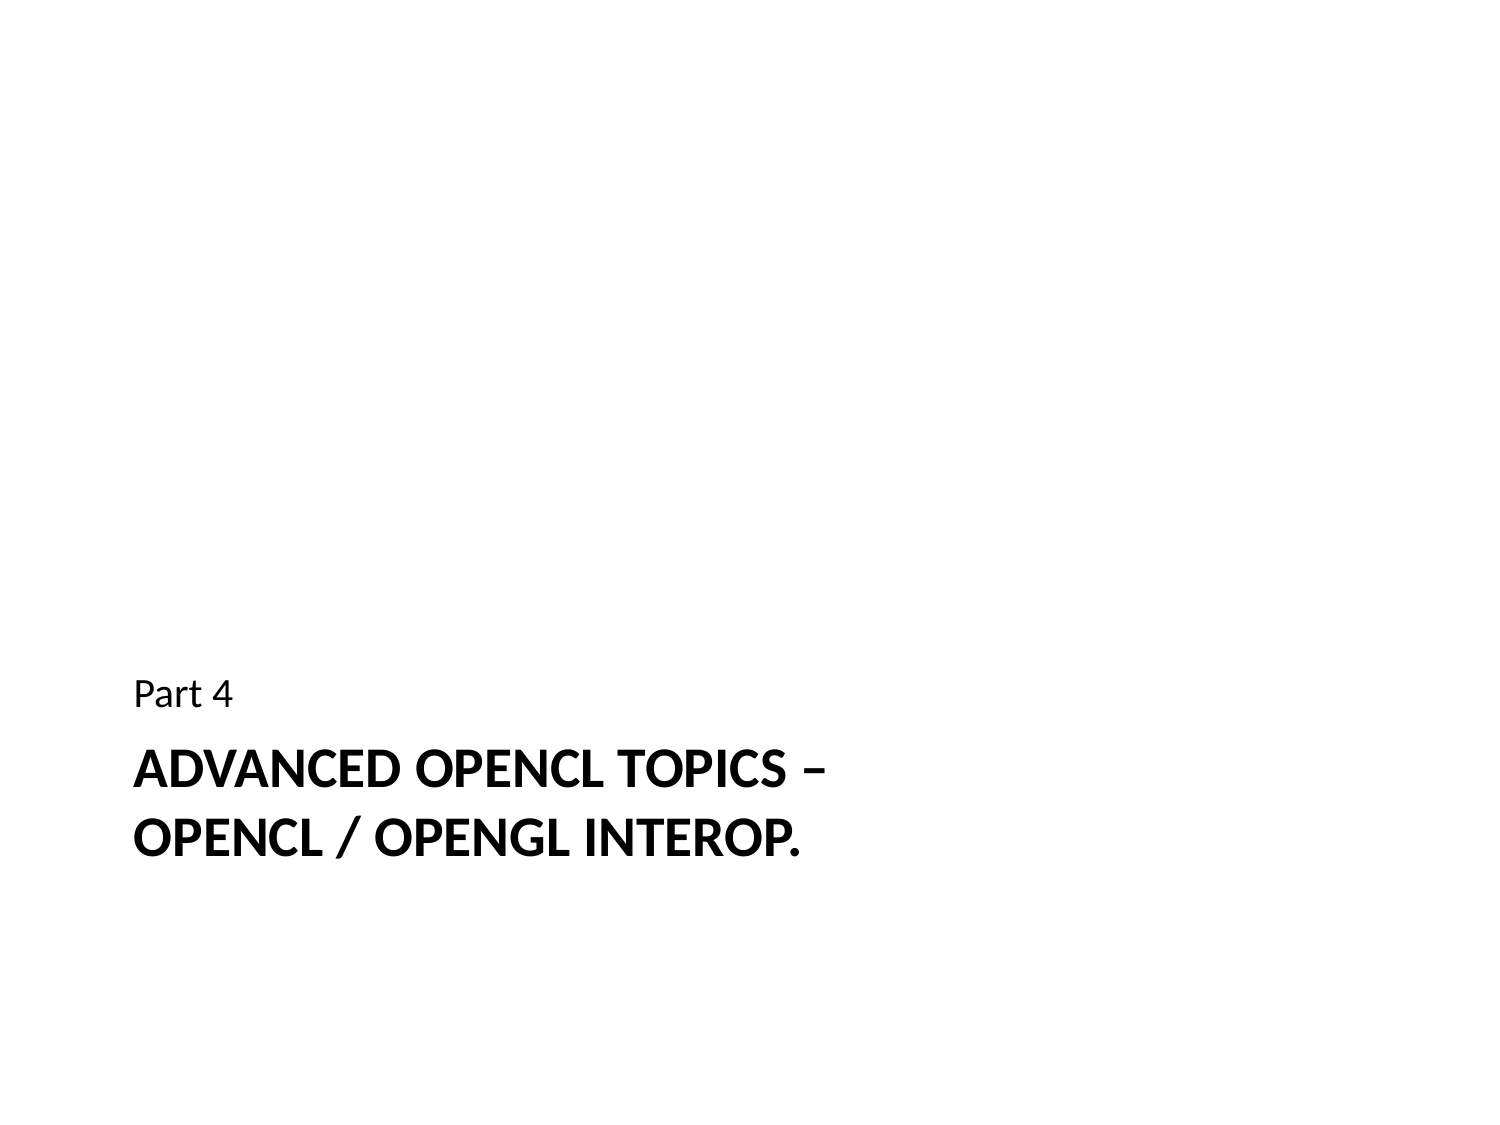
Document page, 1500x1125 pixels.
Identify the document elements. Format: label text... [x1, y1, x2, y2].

list Part 4 [118, 476, 1394, 723]
title Advanced OpenCL Topics – OPENCL / OpenGL interop. [118, 723, 1394, 947]
